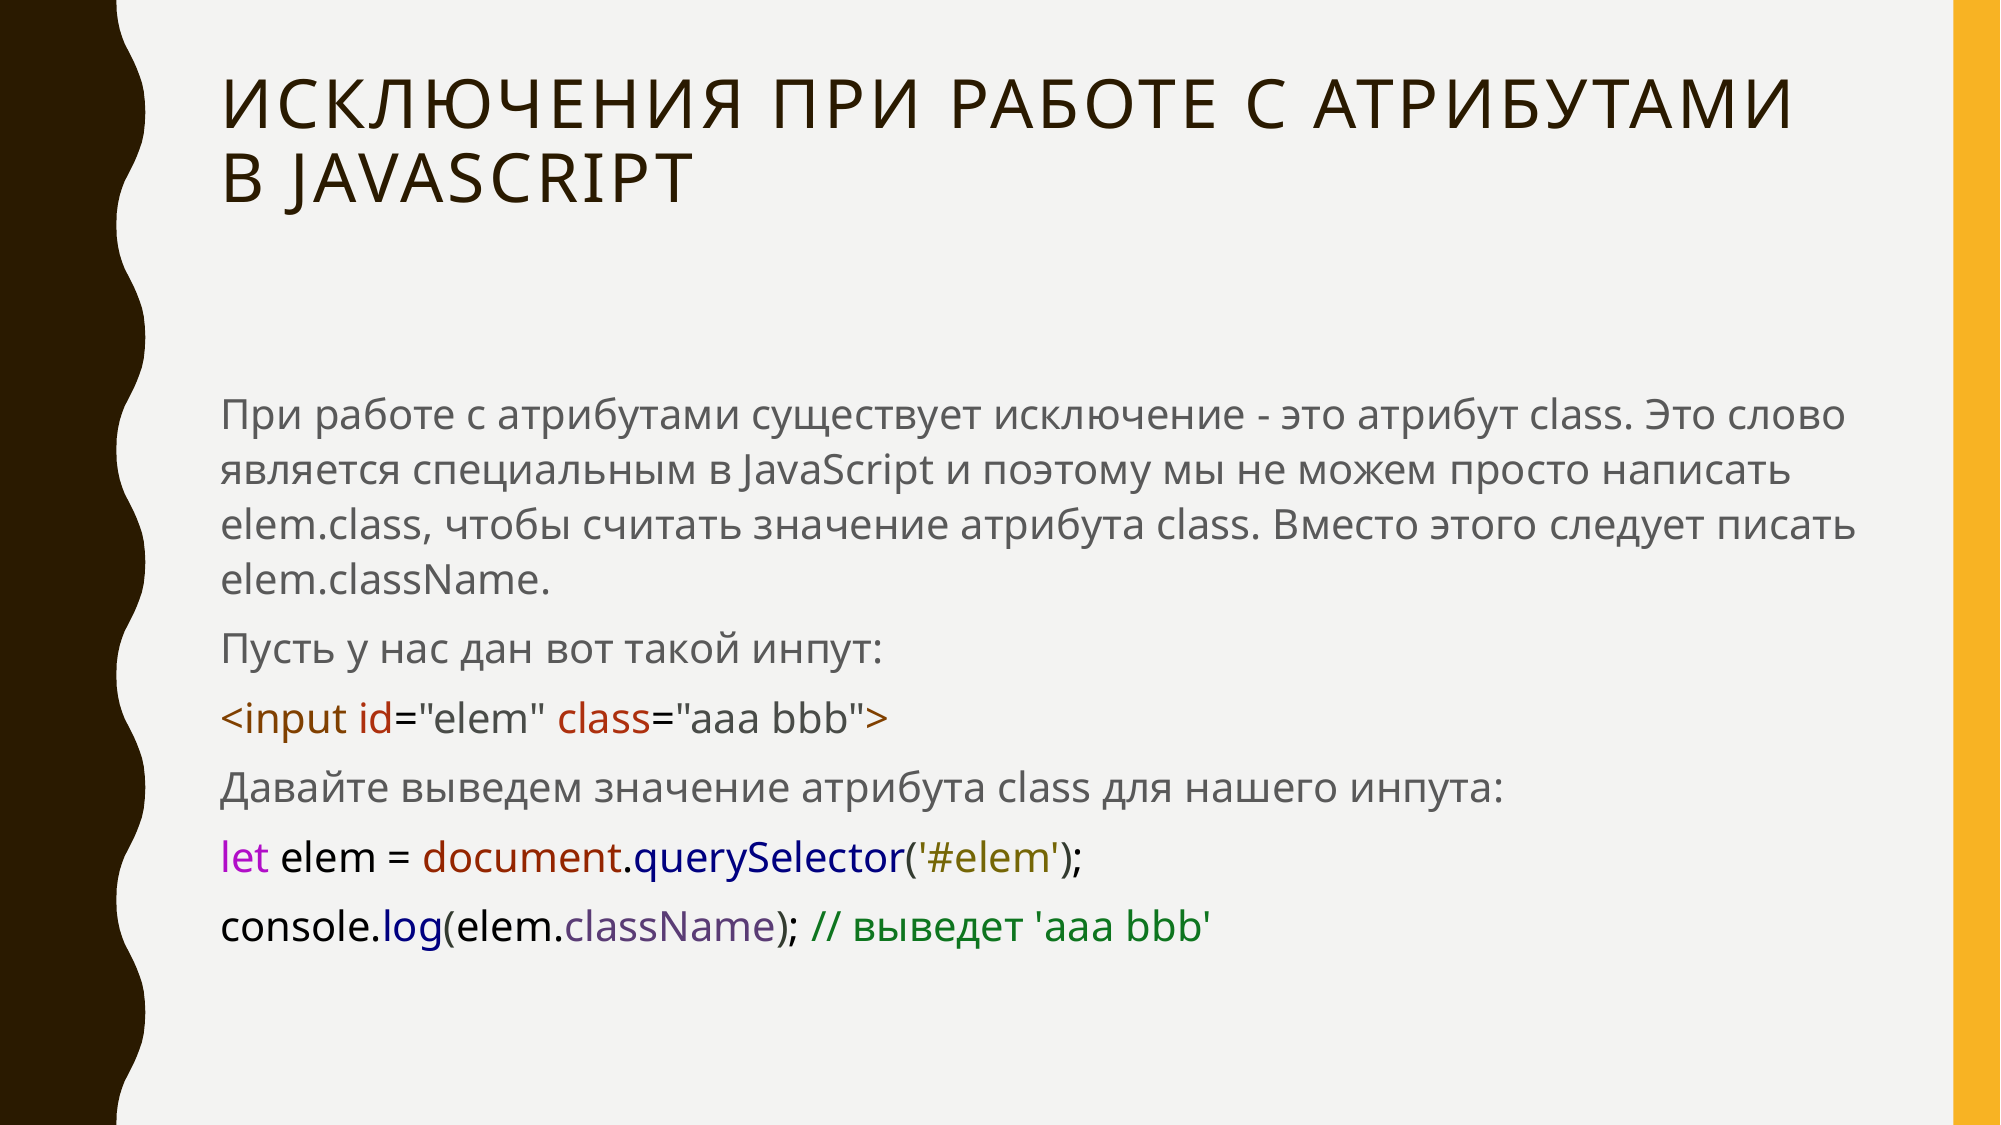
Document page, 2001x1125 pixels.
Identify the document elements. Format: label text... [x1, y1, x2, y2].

list При работе с атрибутами существует исключение - это атрибут class. Это слово является специальным в JavaScript и поэтому мы не можем просто написать elem.class, чтобы считать значение атрибута class. Вместо этого следует писать elem.className. Пусть у нас дан вот такой инпут: <input id="elem" class="aaa bbb"> Давайте выведем значение атрибута class для нашего инпута: let elem = document.querySelector('#elem'); console.log(elem.className); // выведет 'aaa bbb' [205, 375, 1875, 965]
title Исключения при работе с атрибутами в JavaScript [205, 62, 1875, 308]
